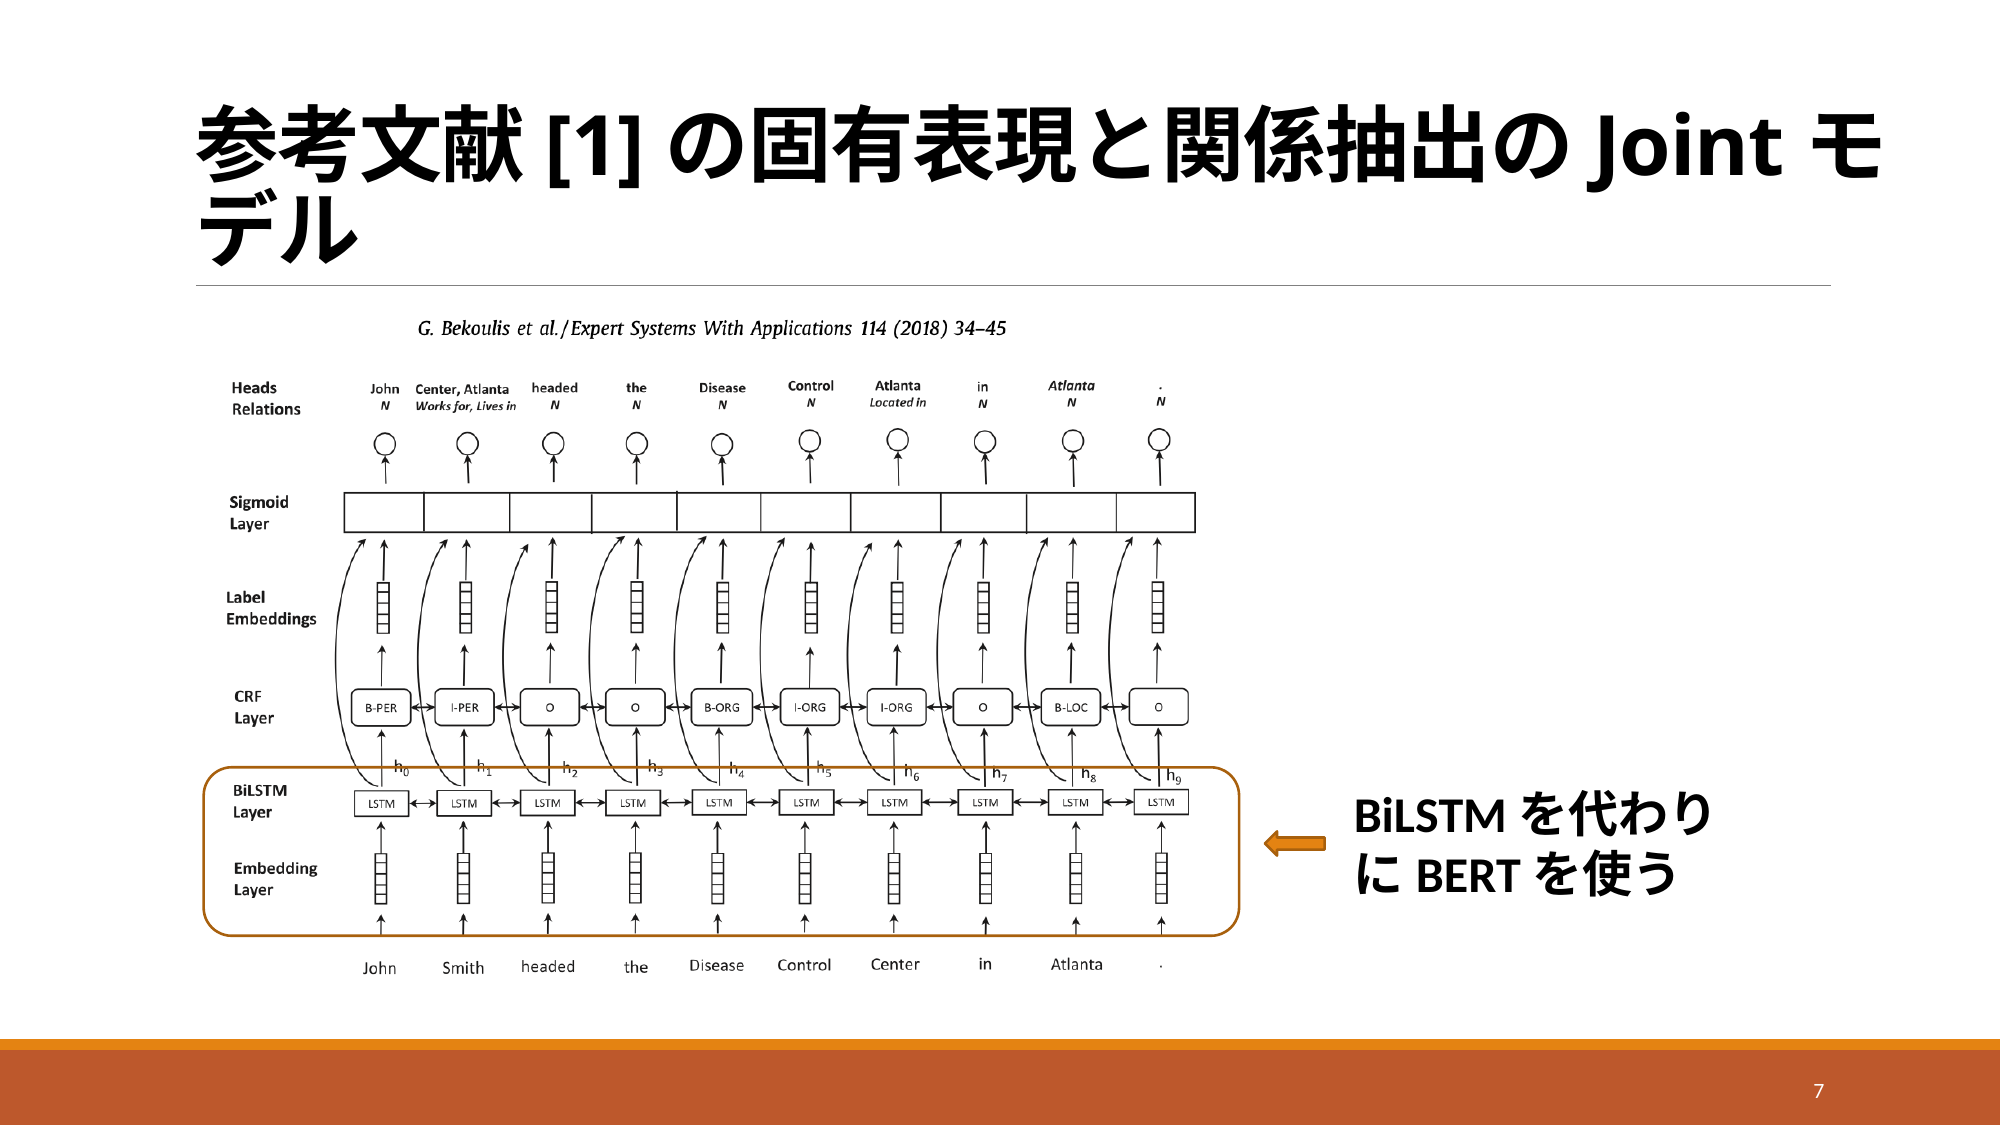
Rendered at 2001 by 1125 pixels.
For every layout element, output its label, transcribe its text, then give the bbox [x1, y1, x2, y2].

picture [193, 302, 1296, 993]
text_box [1306, 836, 1326, 851]
text_box BiLSTMを代わりにBERTを使う [1339, 775, 1770, 910]
title 参考文献[1]の固有表現と関係抽出のJointモデル [180, 47, 1937, 285]
slide_number 7 [1624, 1059, 1840, 1120]
